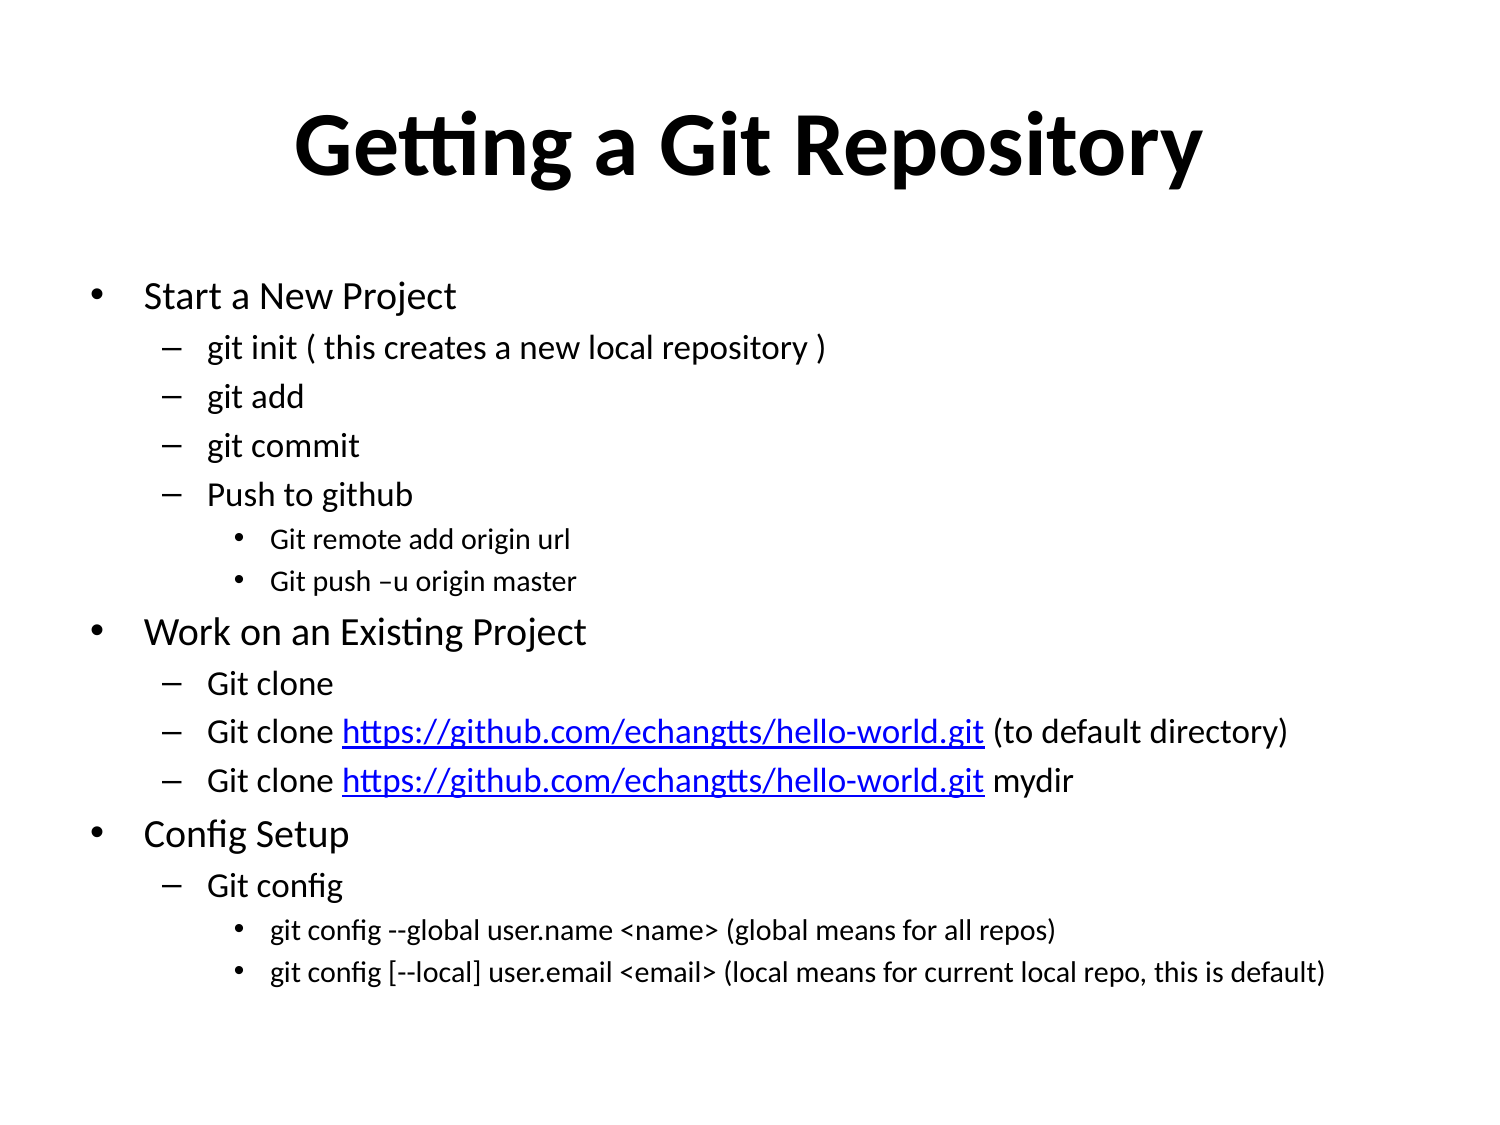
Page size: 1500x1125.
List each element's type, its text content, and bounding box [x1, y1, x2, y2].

list Start a New Project git init ( this creates a new local repository ) git add git commit Push to github Git remote add origin url Git push –u origin master Work on an Existing Project Git clone Git clone https://github.com/echangtts/hello-world.git (to default directory) Git clone https://github.com/echangtts/hello-world.git mydir Config Setup Git config git config --global user.name <name> (global means for all repos) git config [--local] user.email <email> (local means for current local repo, this is default) [75, 262, 1425, 1005]
title Getting a Git Repository [75, 45, 1425, 233]
